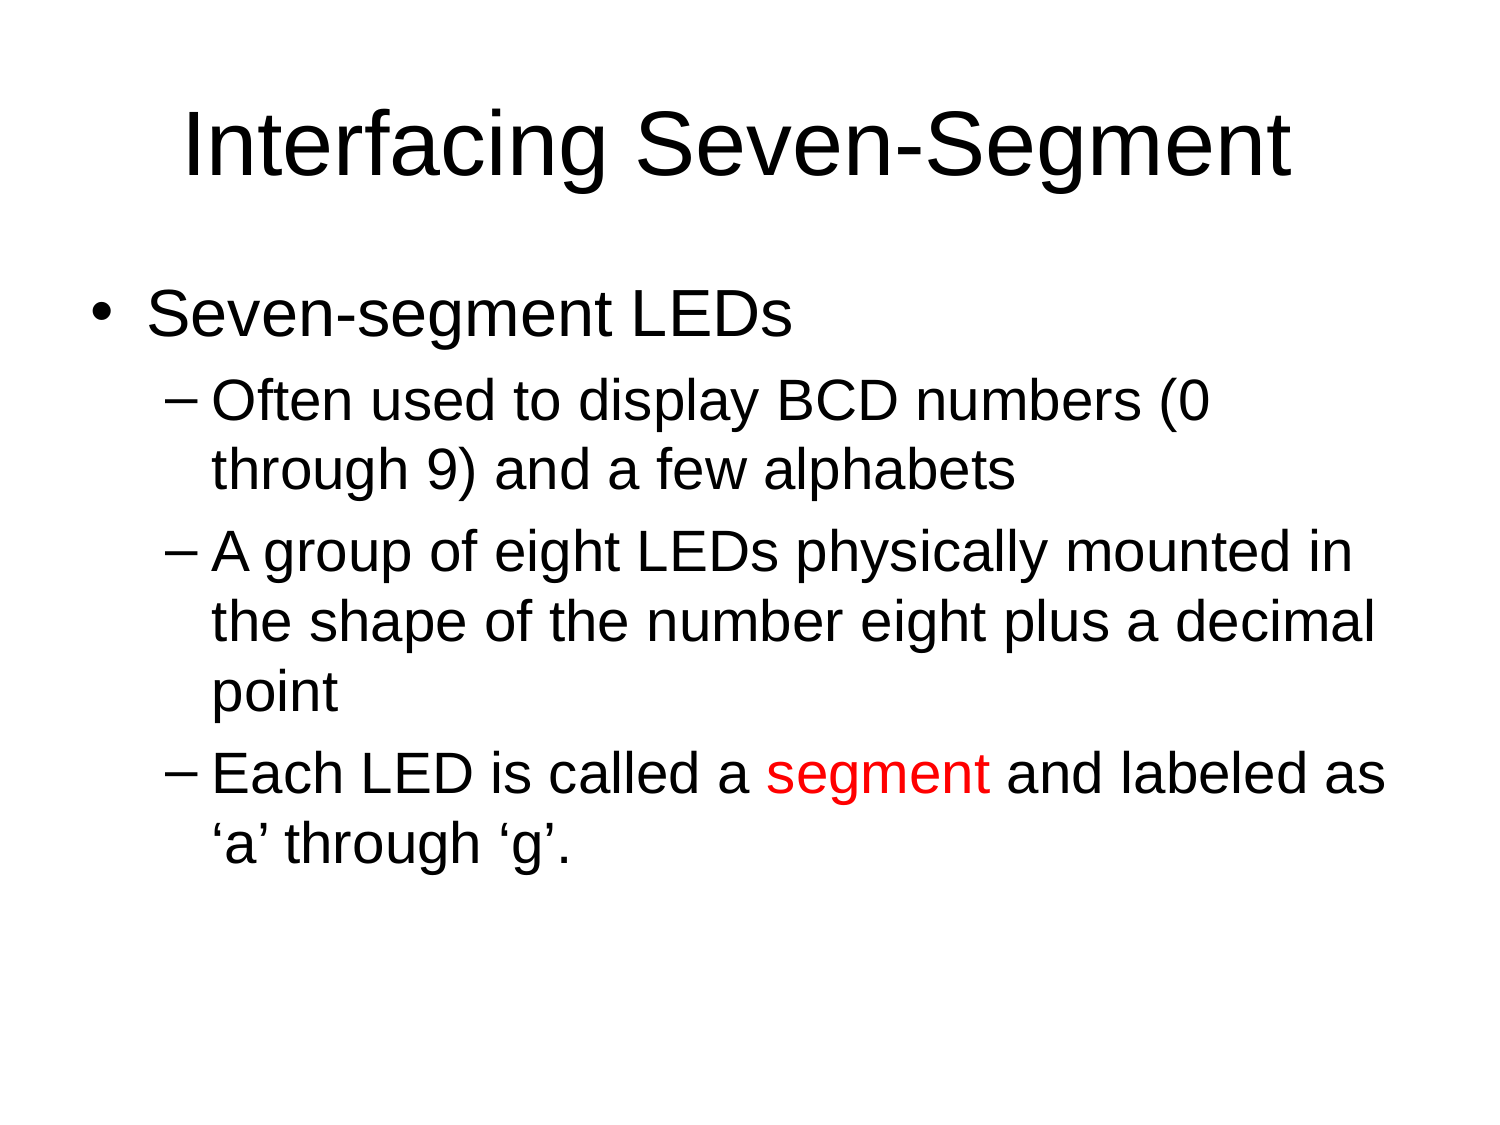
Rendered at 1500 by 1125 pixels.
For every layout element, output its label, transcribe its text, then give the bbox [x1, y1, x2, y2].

title Interfacing Seven-Segment [75, 45, 1425, 233]
list Seven-segment LEDs Often used to display BCD numbers (0 through 9) and a few alphabets A group of eight LEDs physically mounted in the shape of the number eight plus a decimal point Each LED is called a segment and labeled as ‘a’ through ‘g’. [75, 262, 1425, 1005]
